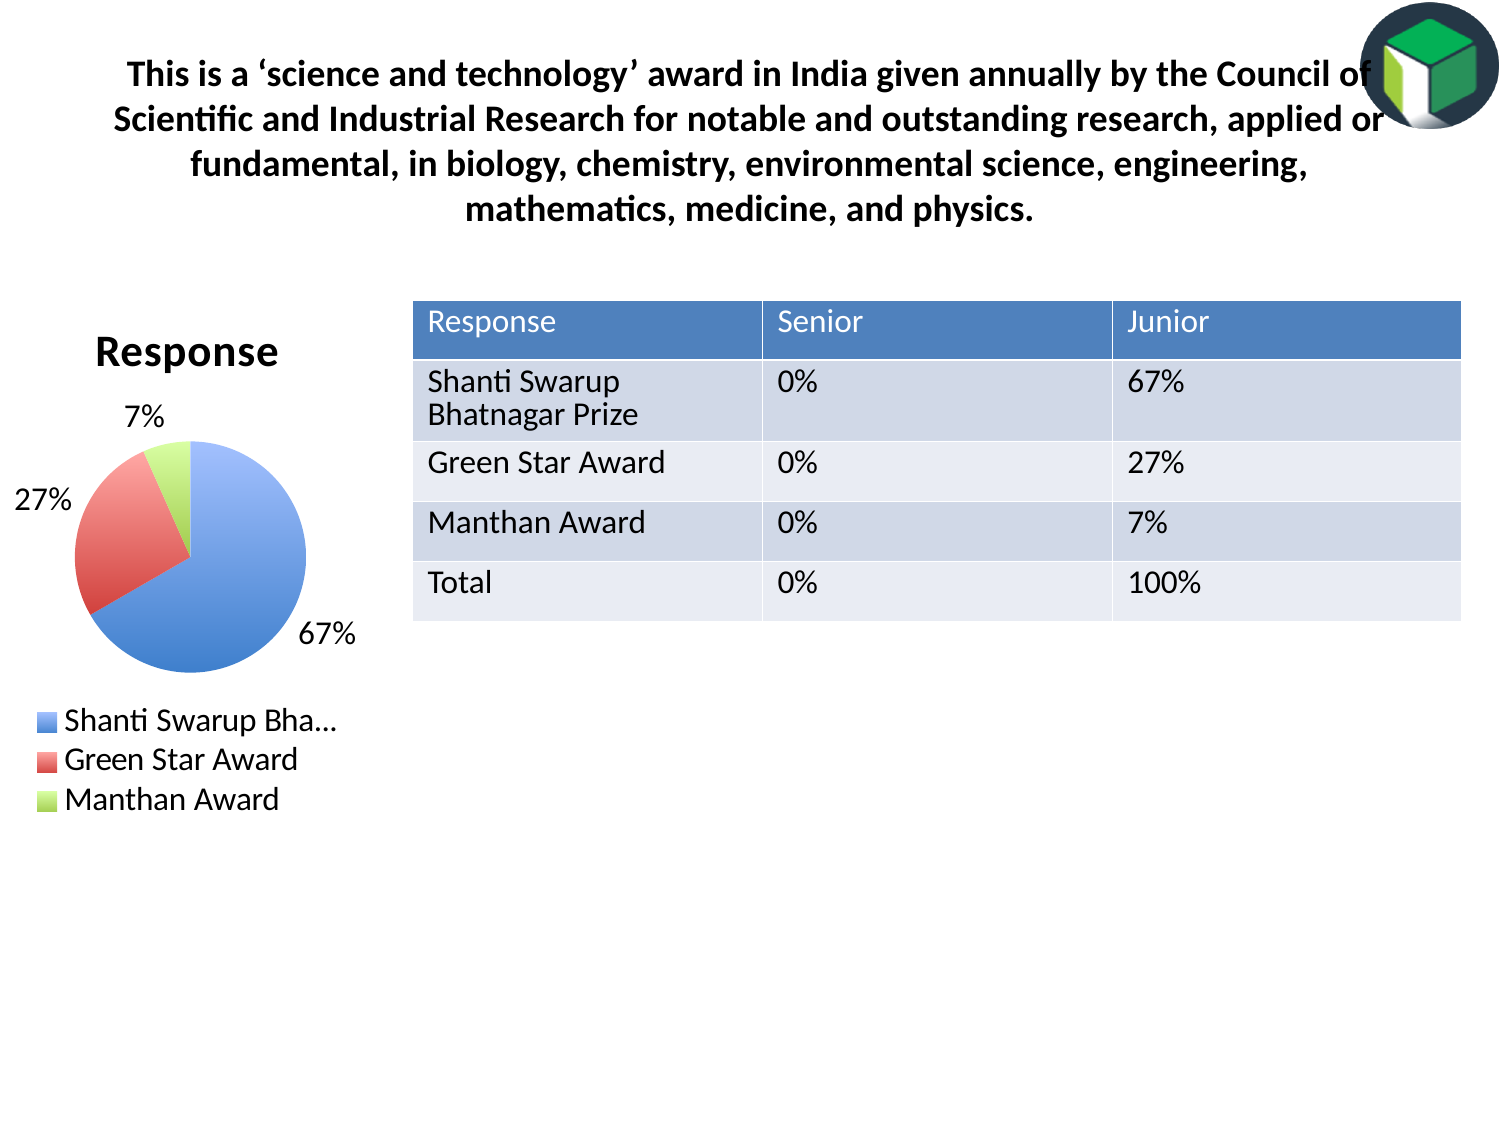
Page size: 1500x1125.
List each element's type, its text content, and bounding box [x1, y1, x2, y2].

table_cell Manthan Award [416, 502, 762, 561]
table_cell Shanti Swarup Bhatnagar Prize [416, 361, 762, 441]
table_cell 100% [1113, 562, 1461, 621]
table_cell 0% [763, 442, 1112, 501]
table_cell 0% [763, 502, 1112, 561]
table_header Senior [763, 301, 1112, 359]
table_header Response [414, 301, 762, 359]
table_header Junior [1113, 301, 1461, 359]
table_cell 67% [1113, 361, 1461, 441]
picture [1360, 2, 1499, 130]
table_cell Total [416, 562, 762, 621]
table_cell 0% [763, 562, 1112, 621]
chart [0, 299, 413, 826]
table_cell 7% [1113, 502, 1461, 561]
table_cell Green Star Award [416, 442, 762, 501]
table_cell 27% [1113, 442, 1461, 501]
title This is a ‘science and technology’ award in India given annually by the Council of Scientific and Industrial Research for notable and outstanding research, applied or fundamental, in biology, chemistry, environmental science, engineering, mathematics, medicine, and physics. [75, 45, 1425, 233]
table_cell 0% [763, 361, 1112, 441]
